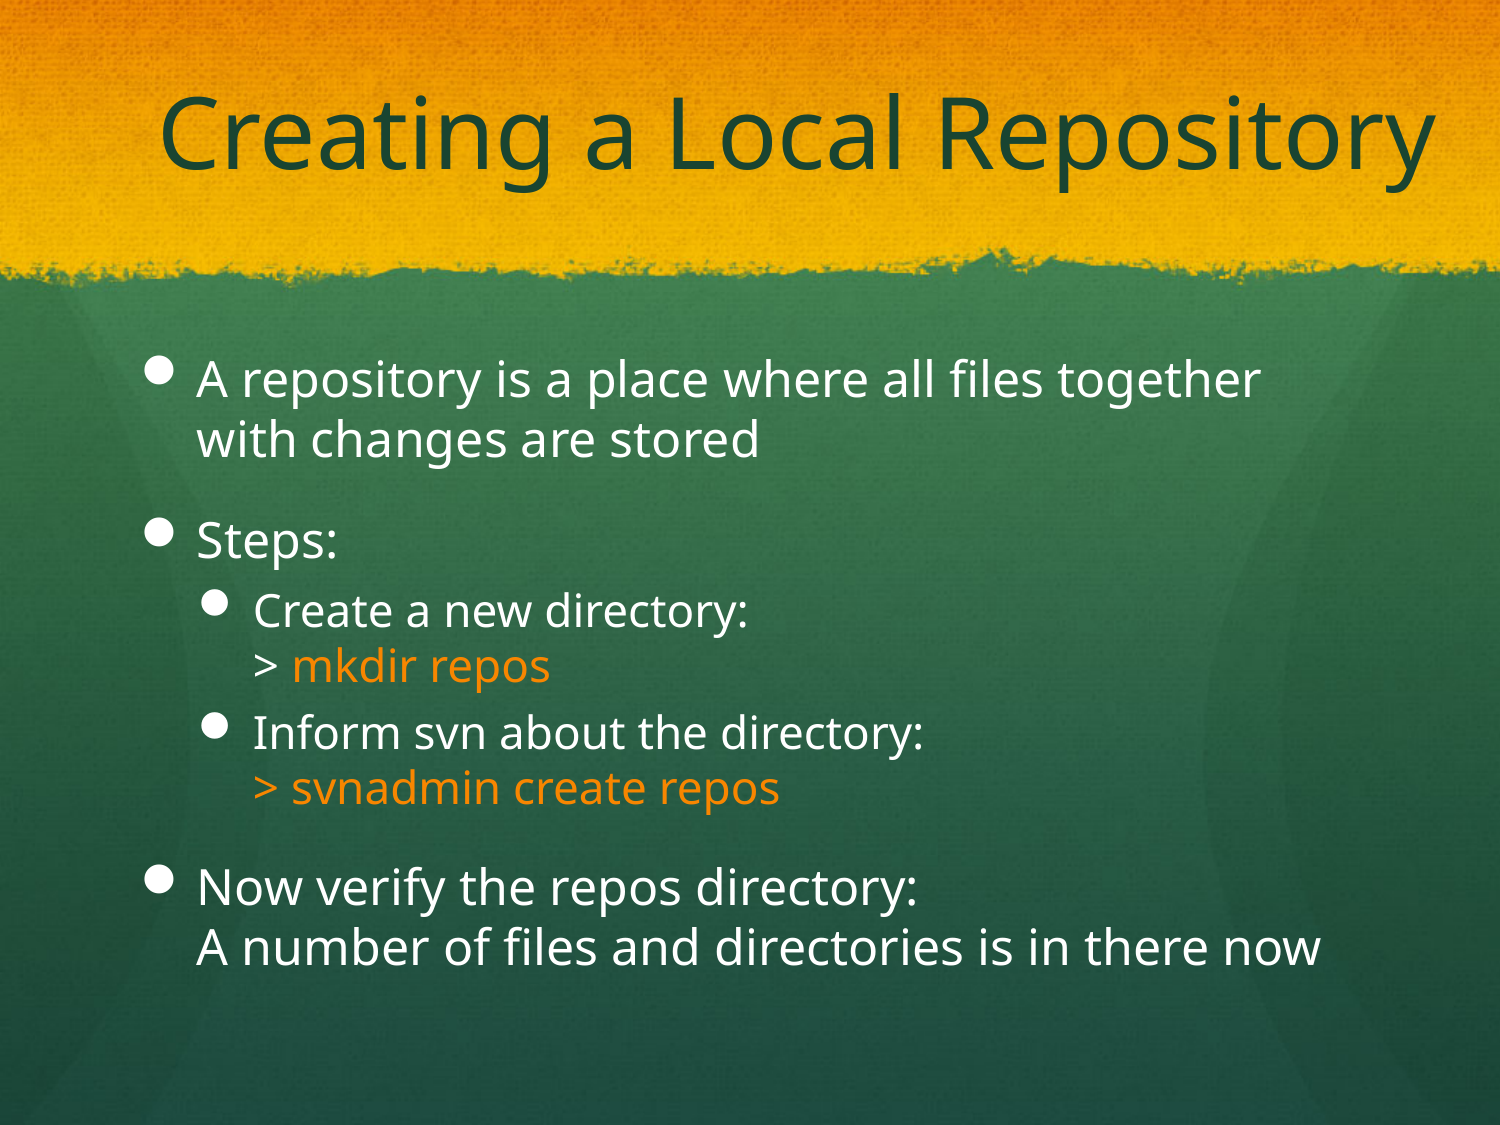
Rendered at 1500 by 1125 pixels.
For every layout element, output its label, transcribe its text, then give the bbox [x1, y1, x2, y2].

list A repository is a place where all files together with changes are stored Steps: Create a new directory: > mkdir repos Inform svn about the directory: > svnadmin create repos Now verify the repos directory: A number of files and directories is in there now [125, 339, 1375, 1026]
picture [0, 0, 1500, 1125]
title Creating a Local Repository [125, 13, 1470, 246]
